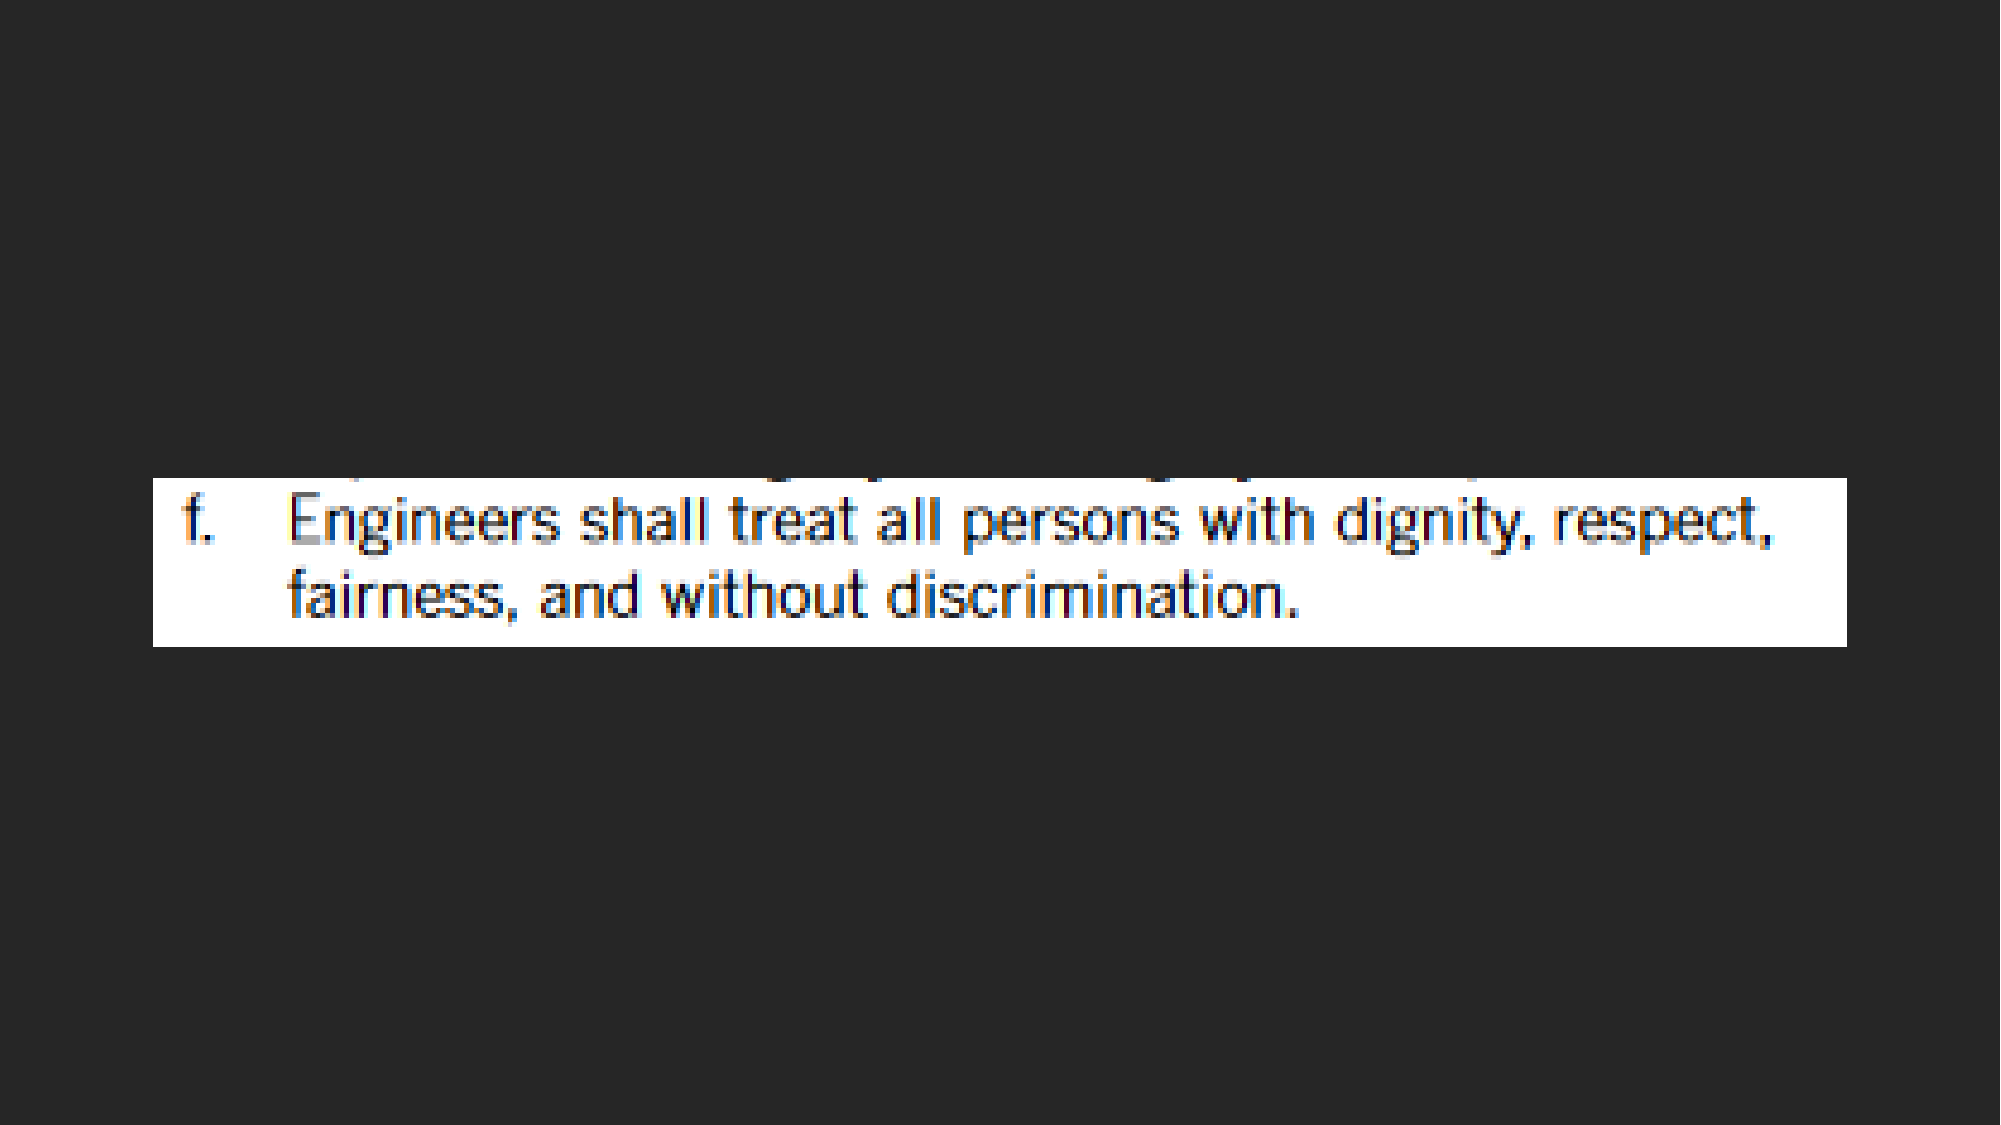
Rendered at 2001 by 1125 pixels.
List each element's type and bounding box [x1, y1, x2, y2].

list [153, 478, 1847, 647]
